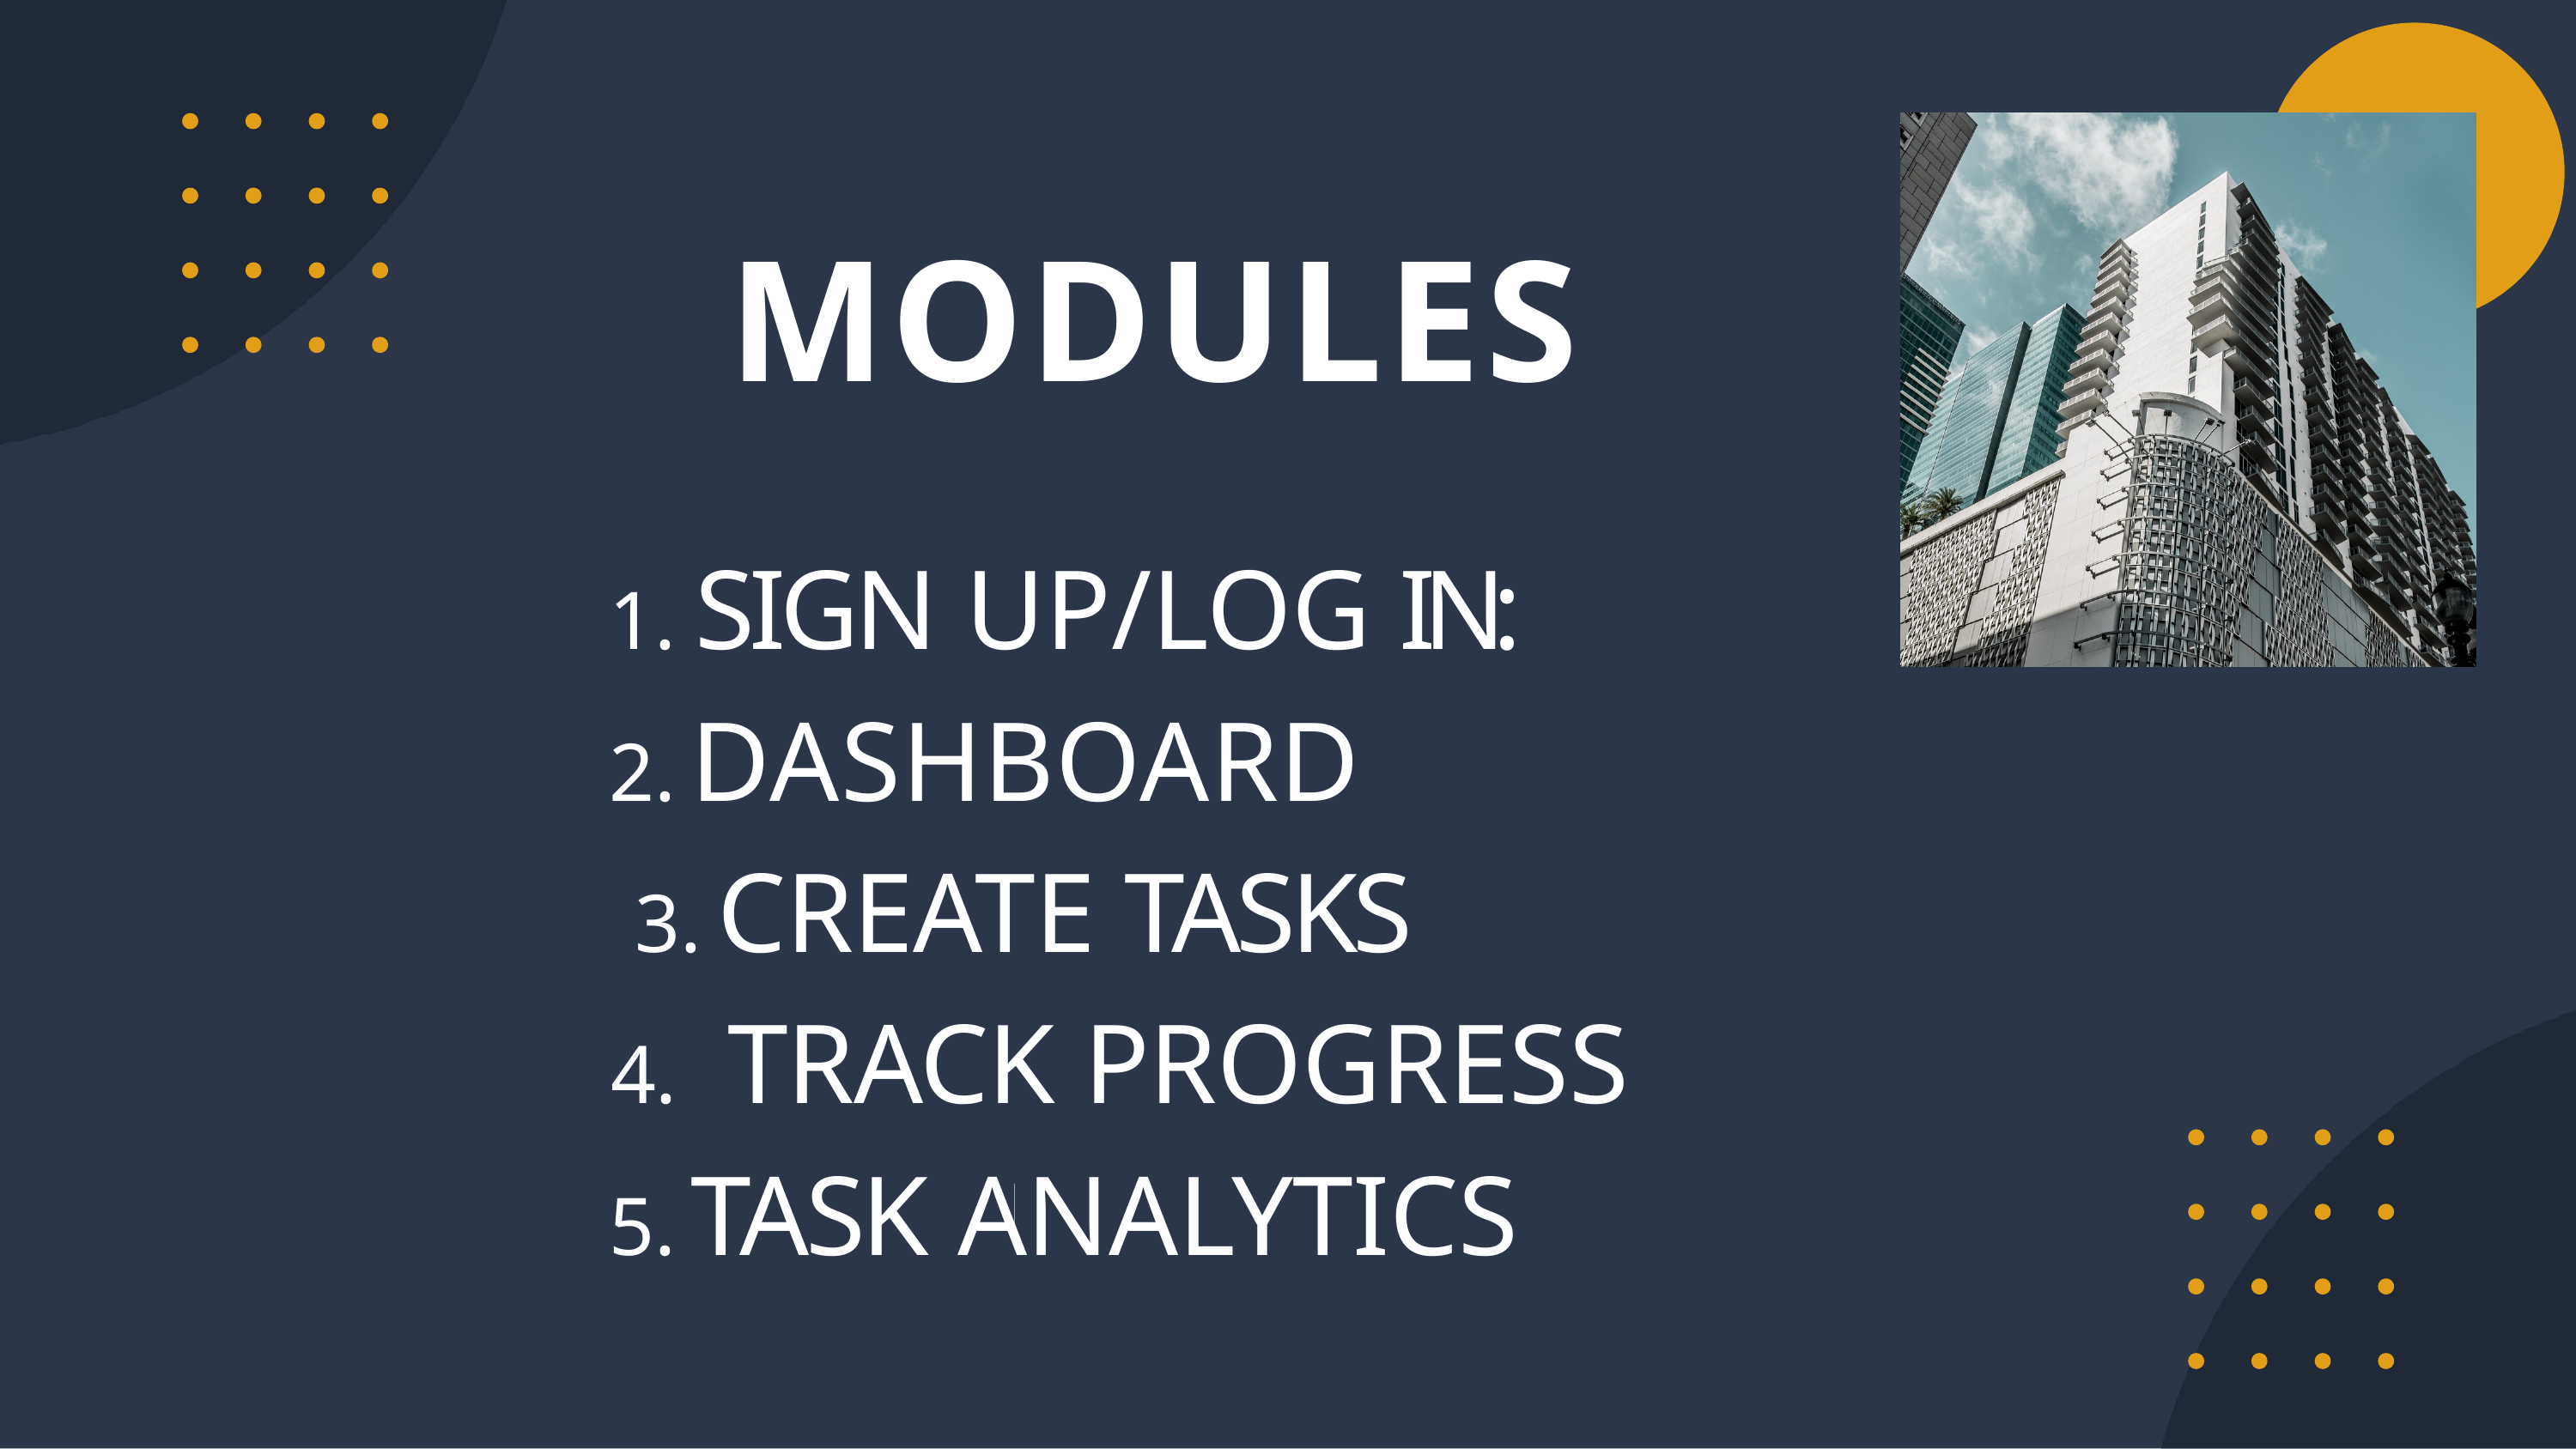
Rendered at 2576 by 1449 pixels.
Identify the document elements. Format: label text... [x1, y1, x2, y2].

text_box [2160, 1009, 2576, 1449]
title MODULES [726, 211, 1605, 457]
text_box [1899, 22, 2565, 668]
text_box SIGN UP/LOG IN: DASHBOARD CREATE TASKS TRACK PROGRESS TASK ANALYTICS [609, 518, 1725, 1277]
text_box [0, 0, 507, 446]
